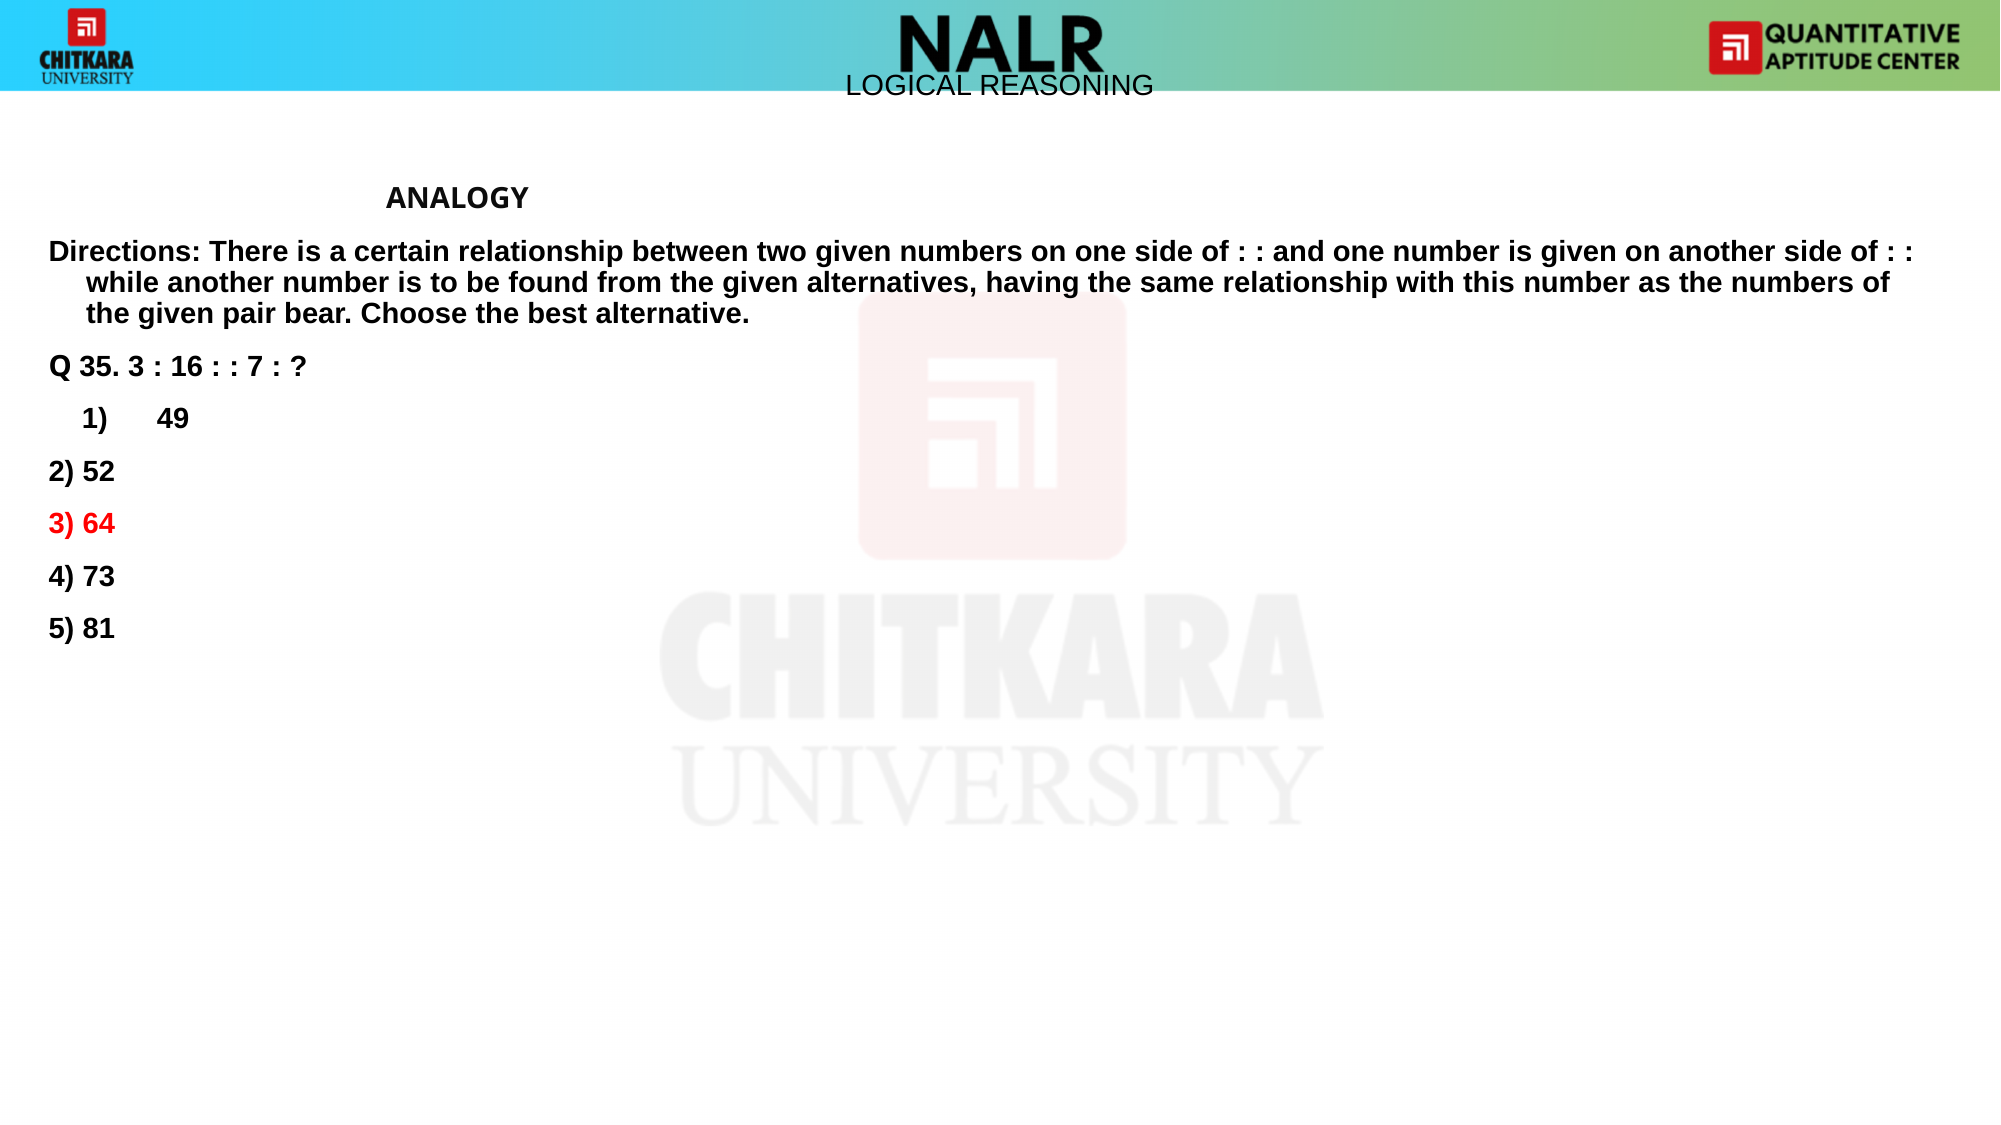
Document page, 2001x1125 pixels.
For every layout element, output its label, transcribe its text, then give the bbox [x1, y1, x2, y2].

list ANALOGY Directions: There is a certain relationship between two given numbers on one side of : : and one number is given on another side of : : while another number is to be found from the given alternatives, having the same relationship with this number as the numbers of the given pair bear. Choose the best alternative. Q 35. 3 : 16 : : 7 : ? 49 2) 52 3) 64 4) 73 5) 81 [33, 175, 1959, 1053]
picture [0, 0, 2000, 1125]
title LOGICAL REASONING [41, 31, 1959, 142]
